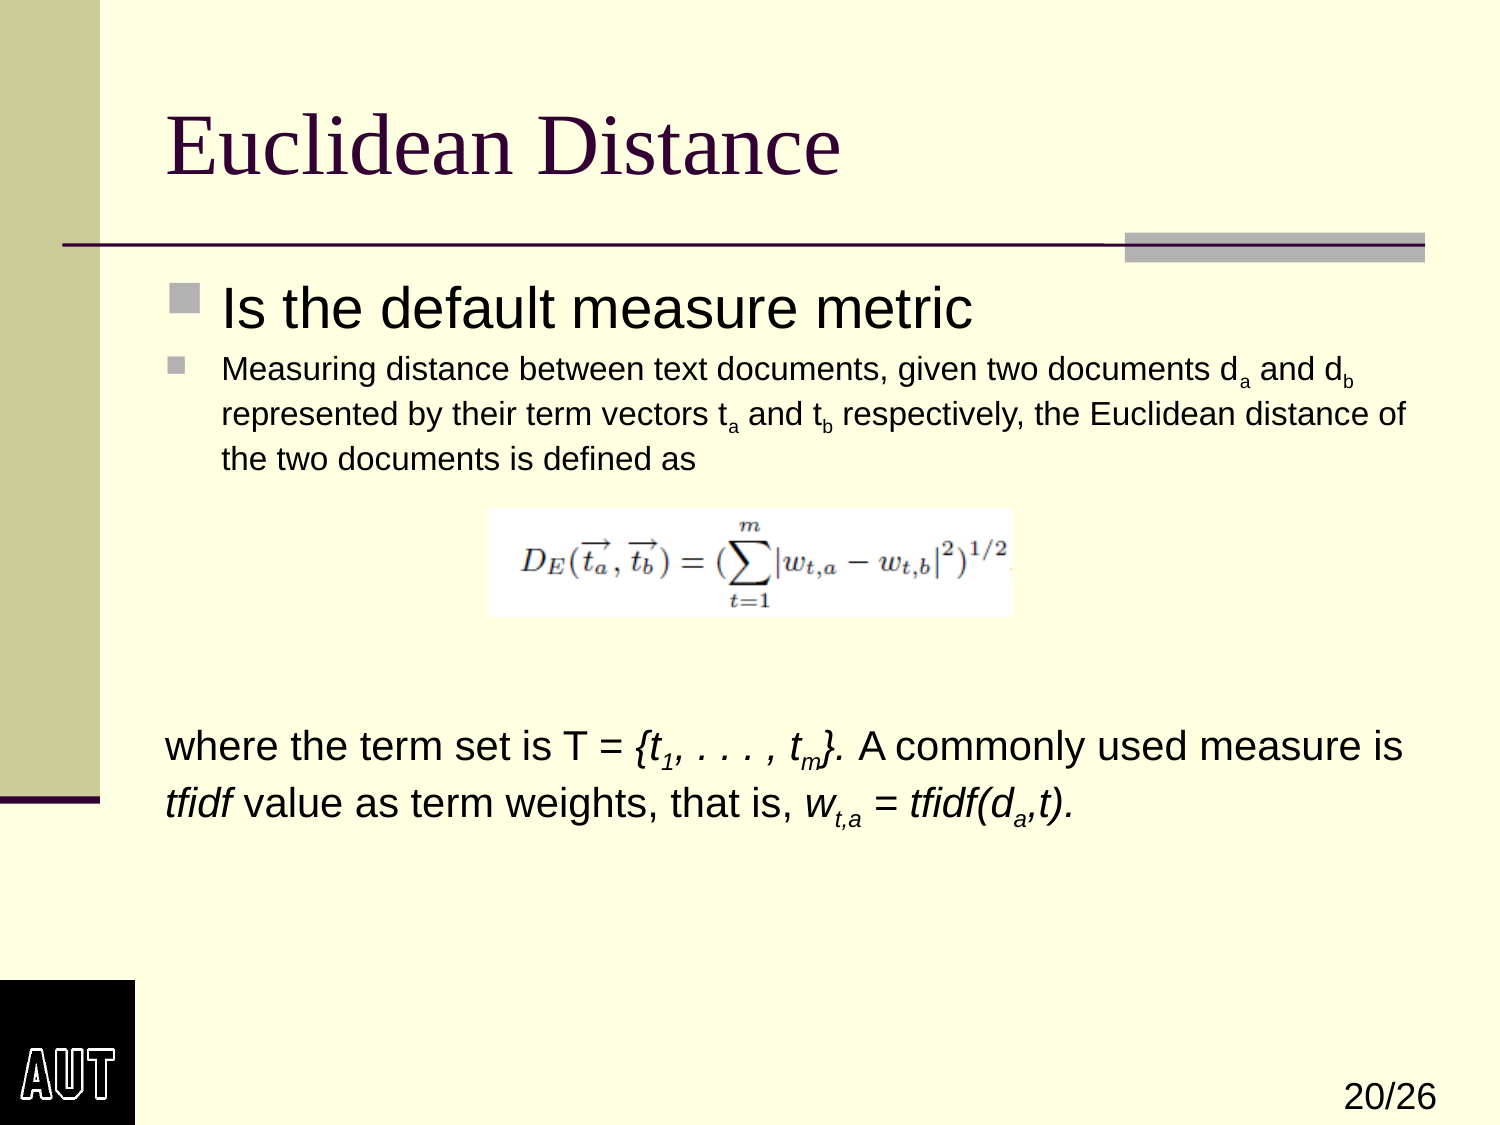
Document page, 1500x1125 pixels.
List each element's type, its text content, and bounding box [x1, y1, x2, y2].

title Euclidean Distance [150, 45, 1425, 234]
picture [0, 980, 135, 1125]
picture [487, 508, 1012, 617]
list Is the default measure metric Measuring distance between text documents, given two documents da and db represented by their term vectors ta and tb respectively, the Euclidean distance of the two documents is defined as where the term set is T = {t1, . . . , tm}. A commonly used measure is tfidf value as term weights, that is, wt,a = tfidf(da,t). [150, 262, 1425, 1006]
